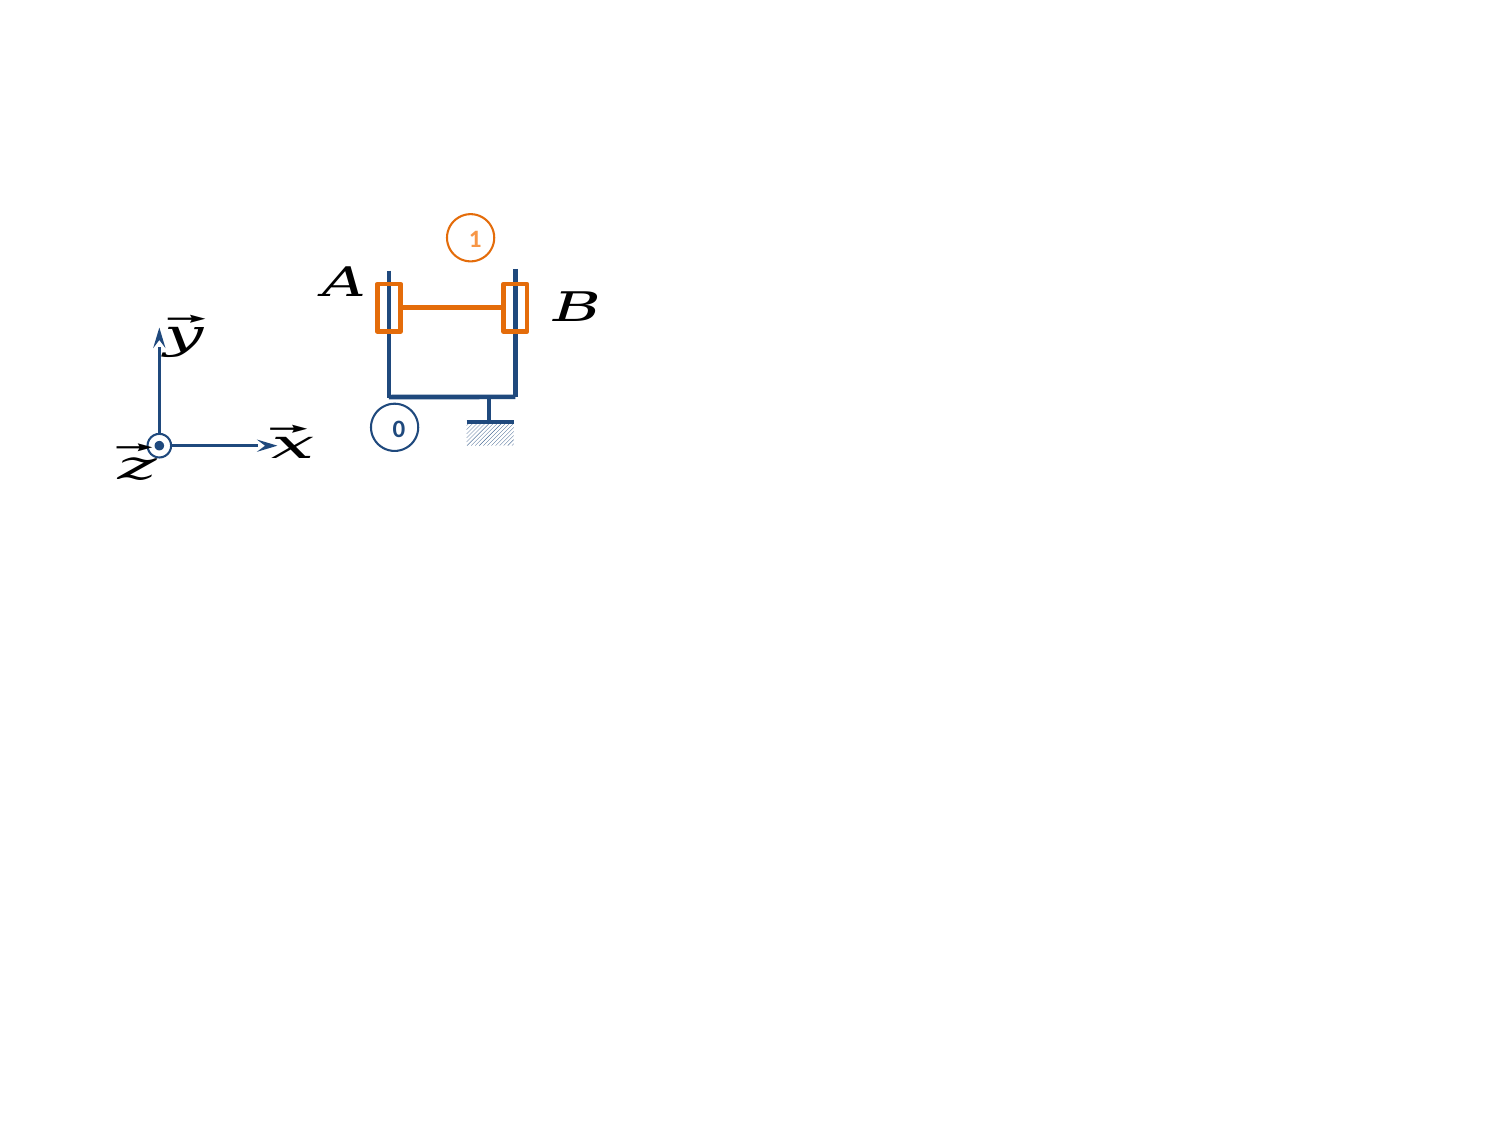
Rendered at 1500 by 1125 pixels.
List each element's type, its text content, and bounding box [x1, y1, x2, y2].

text_box [520, 282, 529, 333]
text_box [393, 282, 403, 333]
text_box [501, 282, 510, 333]
text_box 0 [368, 403, 421, 454]
text_box [375, 282, 384, 333]
text_box [464, 420, 516, 448]
text_box [153, 441, 166, 452]
text_box [145, 432, 174, 460]
text_box 1 [444, 212, 497, 264]
